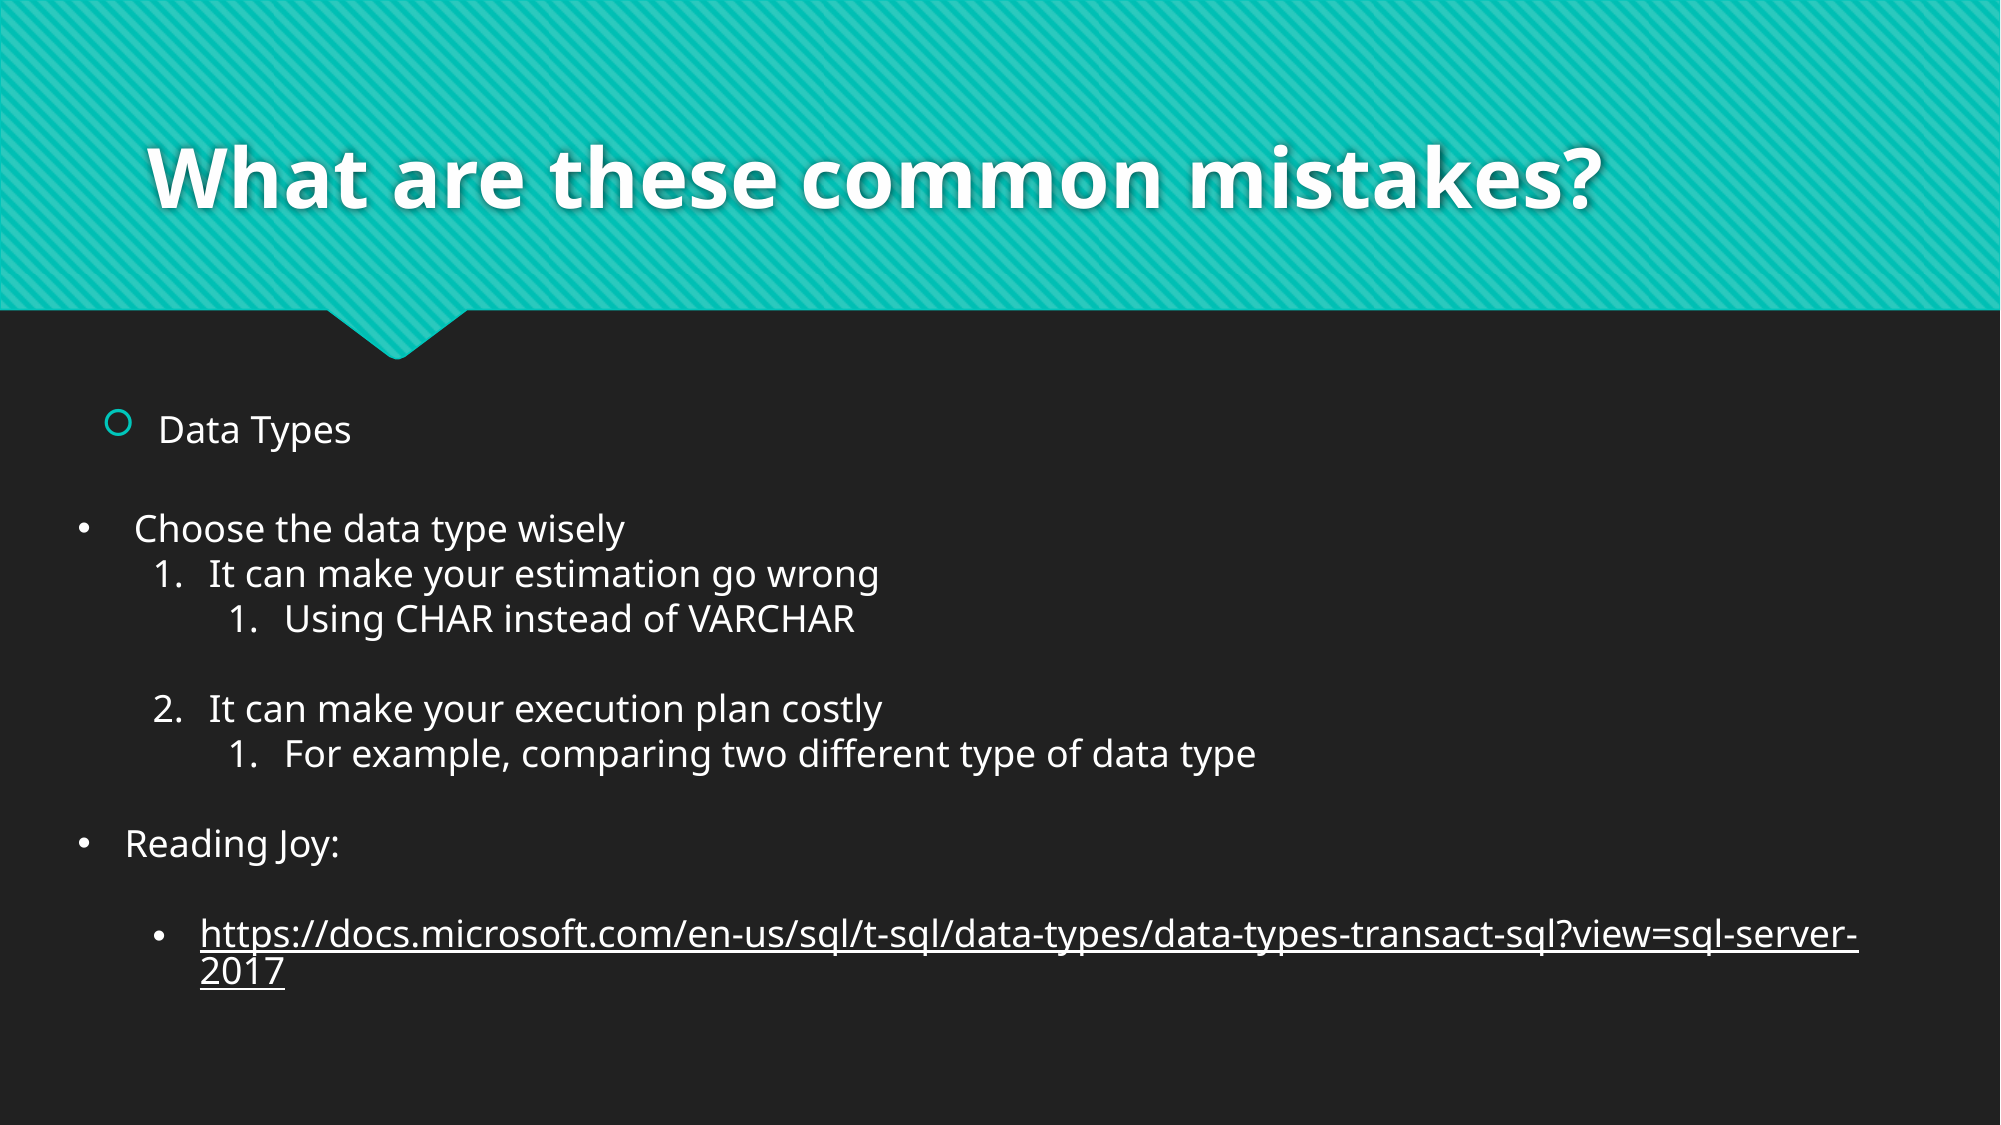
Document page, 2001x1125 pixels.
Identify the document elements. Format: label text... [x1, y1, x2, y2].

title What are these common mistakes? [132, 73, 1868, 233]
text_box Choose the data type wisely It can make your estimation go wrong Using CHAR instead of VARCHAR It can make your execution plan costly For example, comparing two different type of data type Reading Joy: https://docs.microsoft.com/en-us/sql/t-sql/data-types/data-types-transact-sql?view=sql-server-2017 [63, 497, 1890, 1125]
text_box Data Types [86, 398, 1822, 470]
